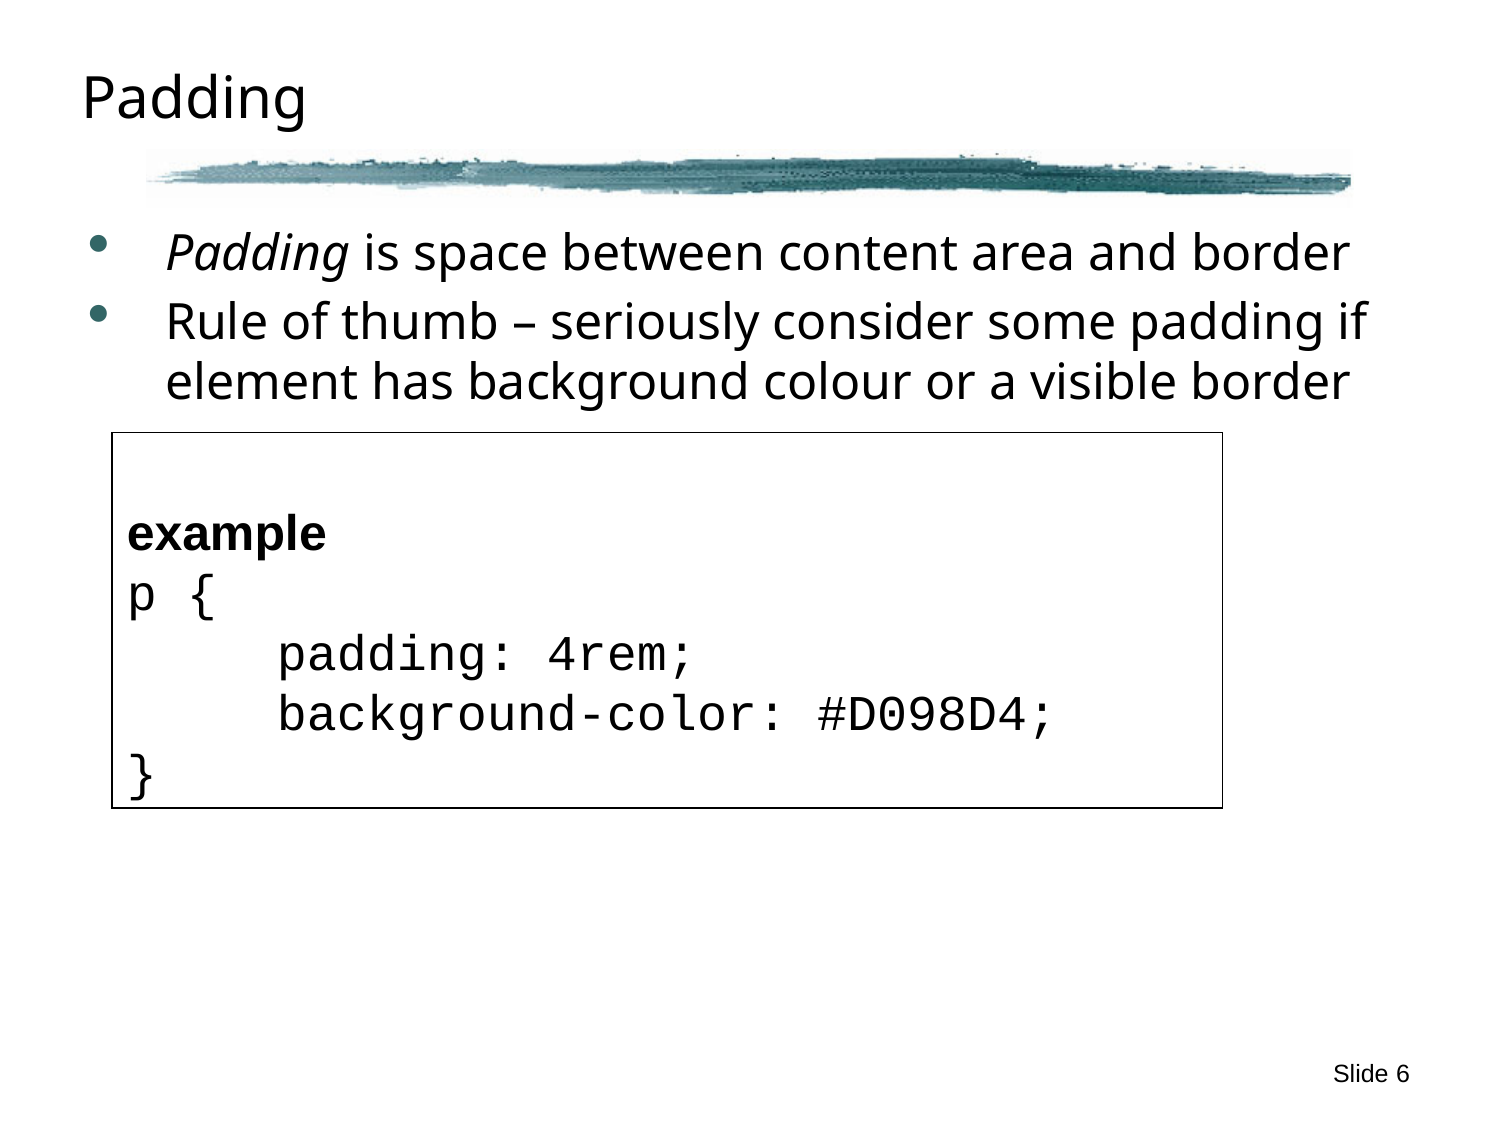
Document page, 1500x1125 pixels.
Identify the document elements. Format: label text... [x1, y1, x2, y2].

slide_number Slide 6 [1074, 1042, 1425, 1103]
title Padding [66, 37, 1342, 138]
text_box example p { padding: 4rem; background-color: #D098D4; } [112, 432, 1223, 808]
list Padding is space between content area and border Rule of thumb – seriously consider some padding if element has background colour or a visible border [75, 212, 1417, 445]
picture [146, 149, 1354, 208]
